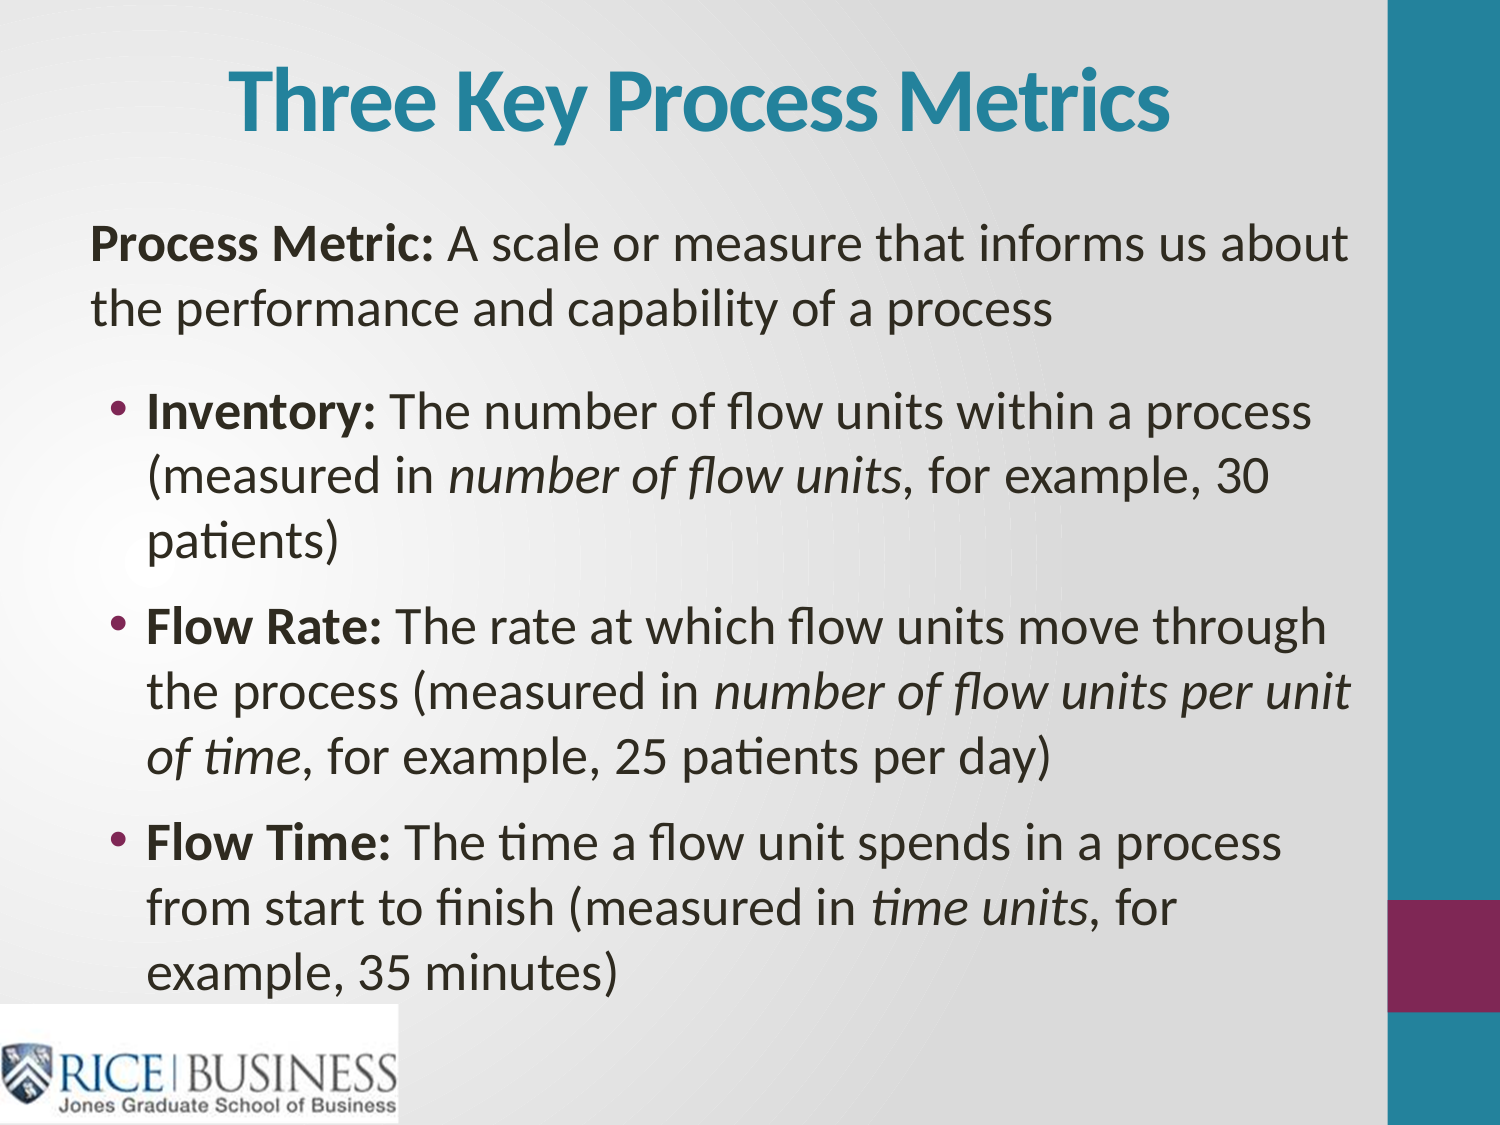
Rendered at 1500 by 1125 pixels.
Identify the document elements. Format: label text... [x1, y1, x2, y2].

picture [0, 1004, 400, 1125]
list Process Metric: A scale or measure that informs us about the performance and capability of a process Inventory: The number of flow units within a process (measured in number of flow units, for example, 30 patients) Flow Rate: The rate at which flow units move through the process (measured in number of flow units per unit of time, for example, 25 patients per day) Flow Time: The time a flow unit spends in a process from start to finish (measured in time units, for example, 35 minutes) [75, 200, 1375, 1041]
title Three Key Process Metrics [75, 37, 1325, 152]
